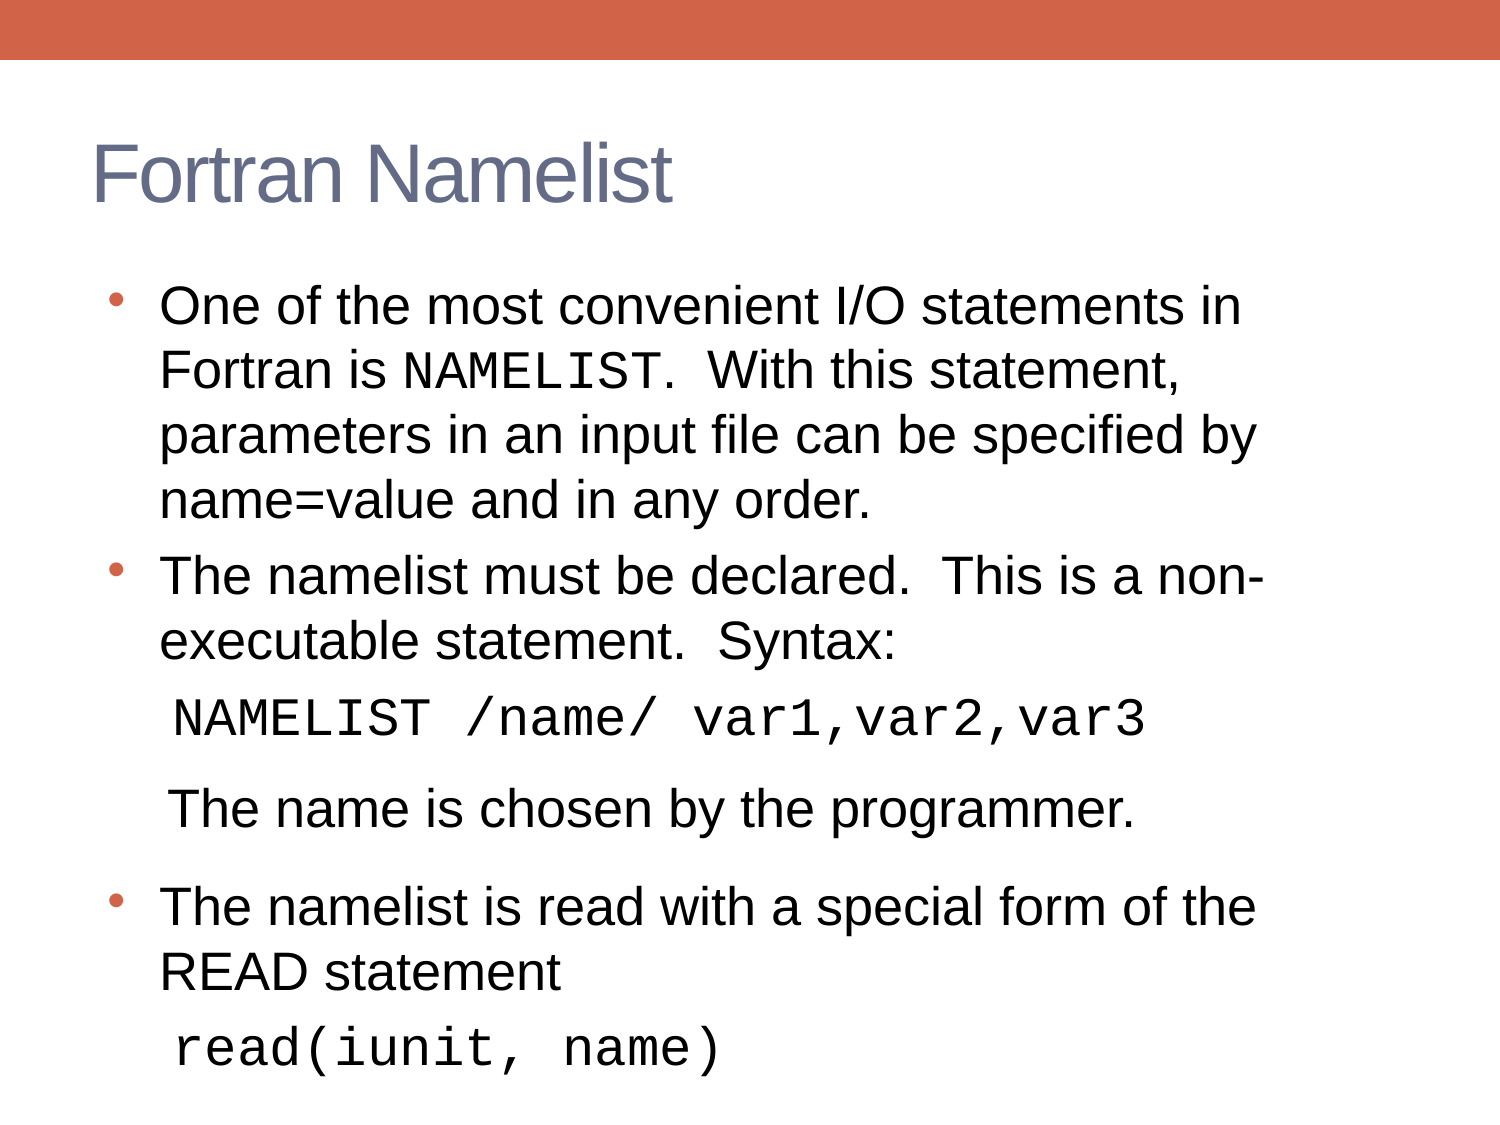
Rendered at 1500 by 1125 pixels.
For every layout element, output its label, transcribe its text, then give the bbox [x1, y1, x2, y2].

title Fortran Namelist [75, 87, 1425, 250]
list One of the most convenient I/O statements in Fortran is NAMELIST. With this statement, parameters in an input file can be specified by name=value and in any order. The namelist must be declared. This is a non-executable statement. Syntax: NAMELIST /name/ var1,var2,var3 The name is chosen by the programmer. The namelist is read with a special form of the READ statement read(iunit, name) [75, 262, 1425, 1090]
